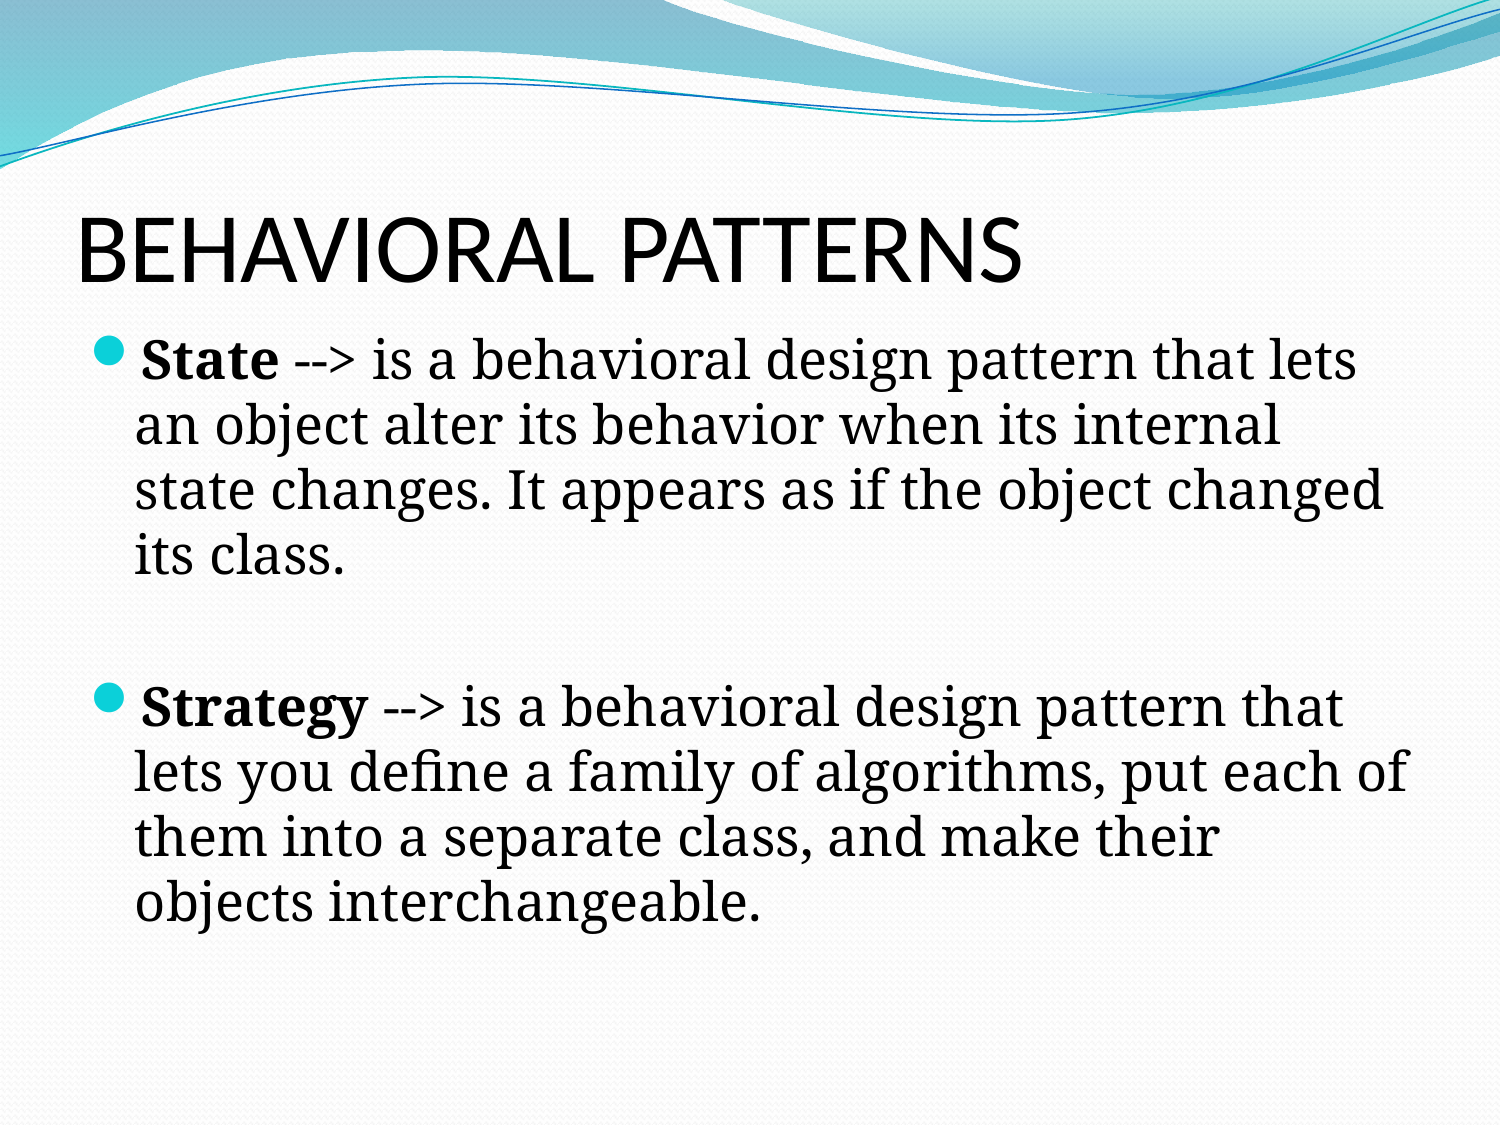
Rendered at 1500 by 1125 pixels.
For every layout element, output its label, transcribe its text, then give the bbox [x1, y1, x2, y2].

title BEHAVIORAL PATTERNS [75, 115, 1425, 303]
list State --> is a behavioral design pattern that lets an object alter its behavior when its internal state changes. It appears as if the object changed its class. Strategy --> is a behavioral design pattern that lets you define a family of algorithms, put each of them into a separate class, and make their objects interchangeable. [75, 317, 1425, 1038]
